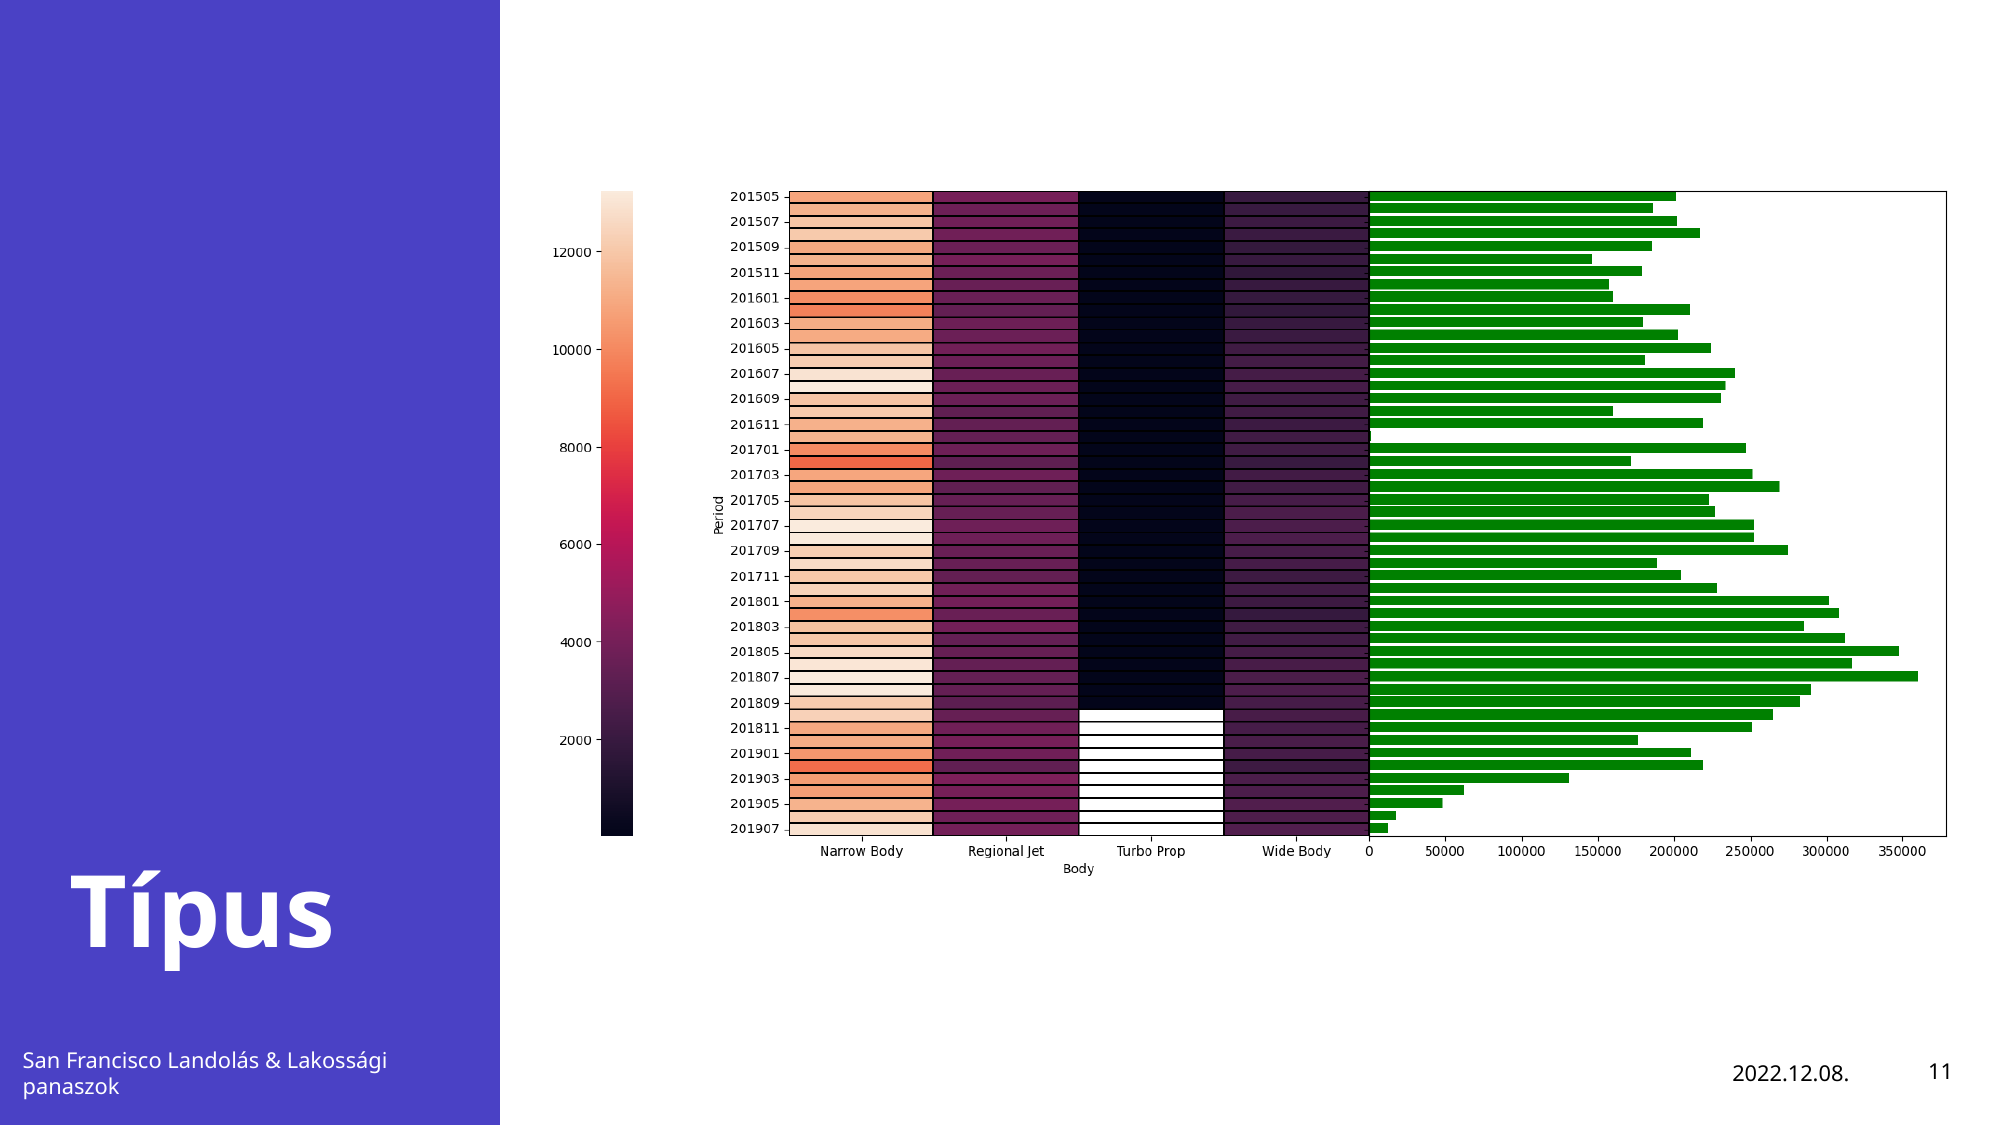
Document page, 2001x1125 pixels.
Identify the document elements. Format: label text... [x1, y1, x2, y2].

title Típus [54, 143, 446, 975]
slide_number 11 [1864, 1042, 1968, 1103]
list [541, 181, 1954, 885]
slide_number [1150, 1042, 1864, 1103]
footer San Francisco Landolás & Lakossági panaszok [7, 1042, 499, 1103]
